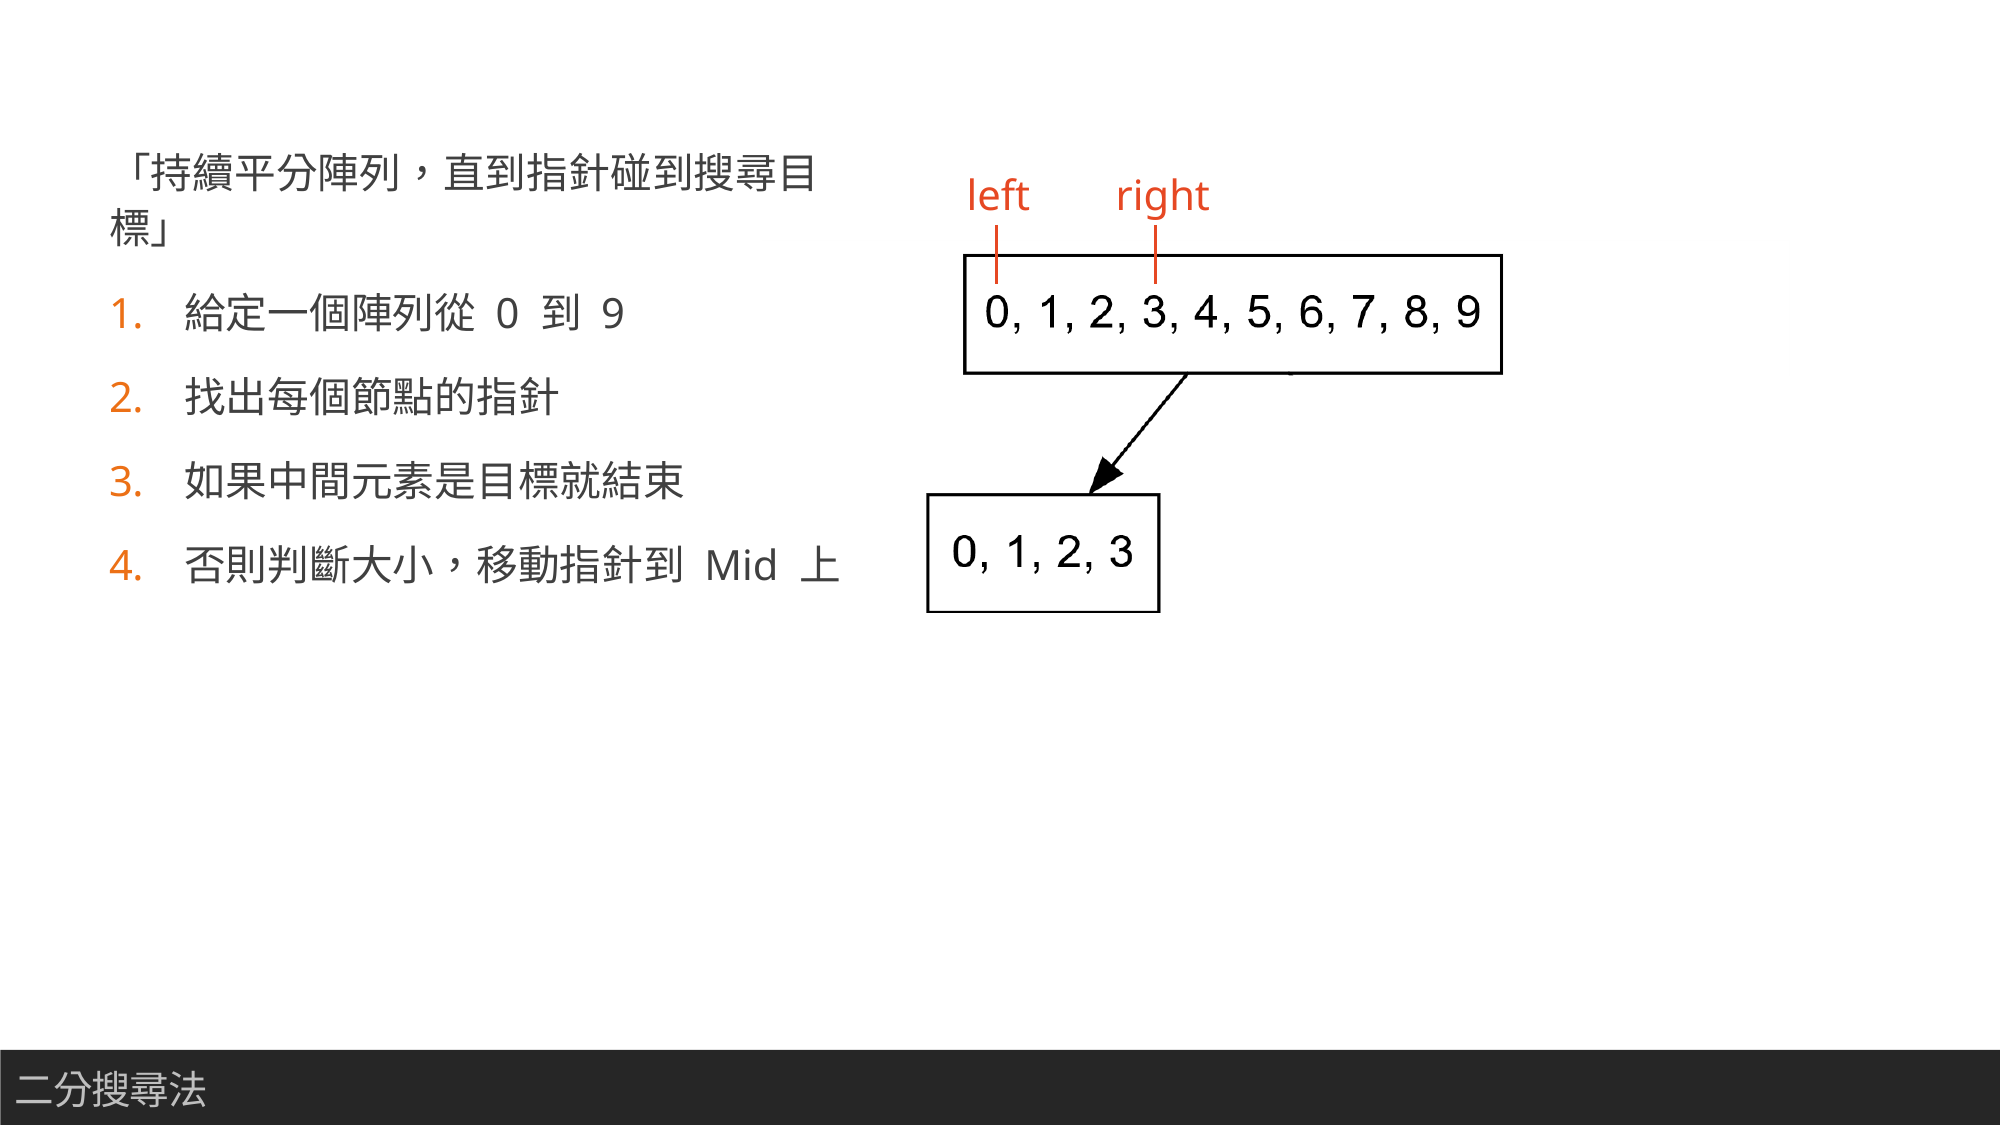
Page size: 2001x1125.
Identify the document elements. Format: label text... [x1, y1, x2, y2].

text_box 二分搜尋法 [0, 1062, 616, 1125]
picture [614, 149, 1972, 976]
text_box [931, 149, 1051, 285]
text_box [1080, 149, 1230, 285]
text_box 「持續平分陣列，直到指針碰到搜尋目標」 給定一個陣列從 0 到 9 找出每個節點的指針 如果中間元素是目標就結束 否則判斷大小，移動指針到 Mid 上 [79, 134, 903, 928]
